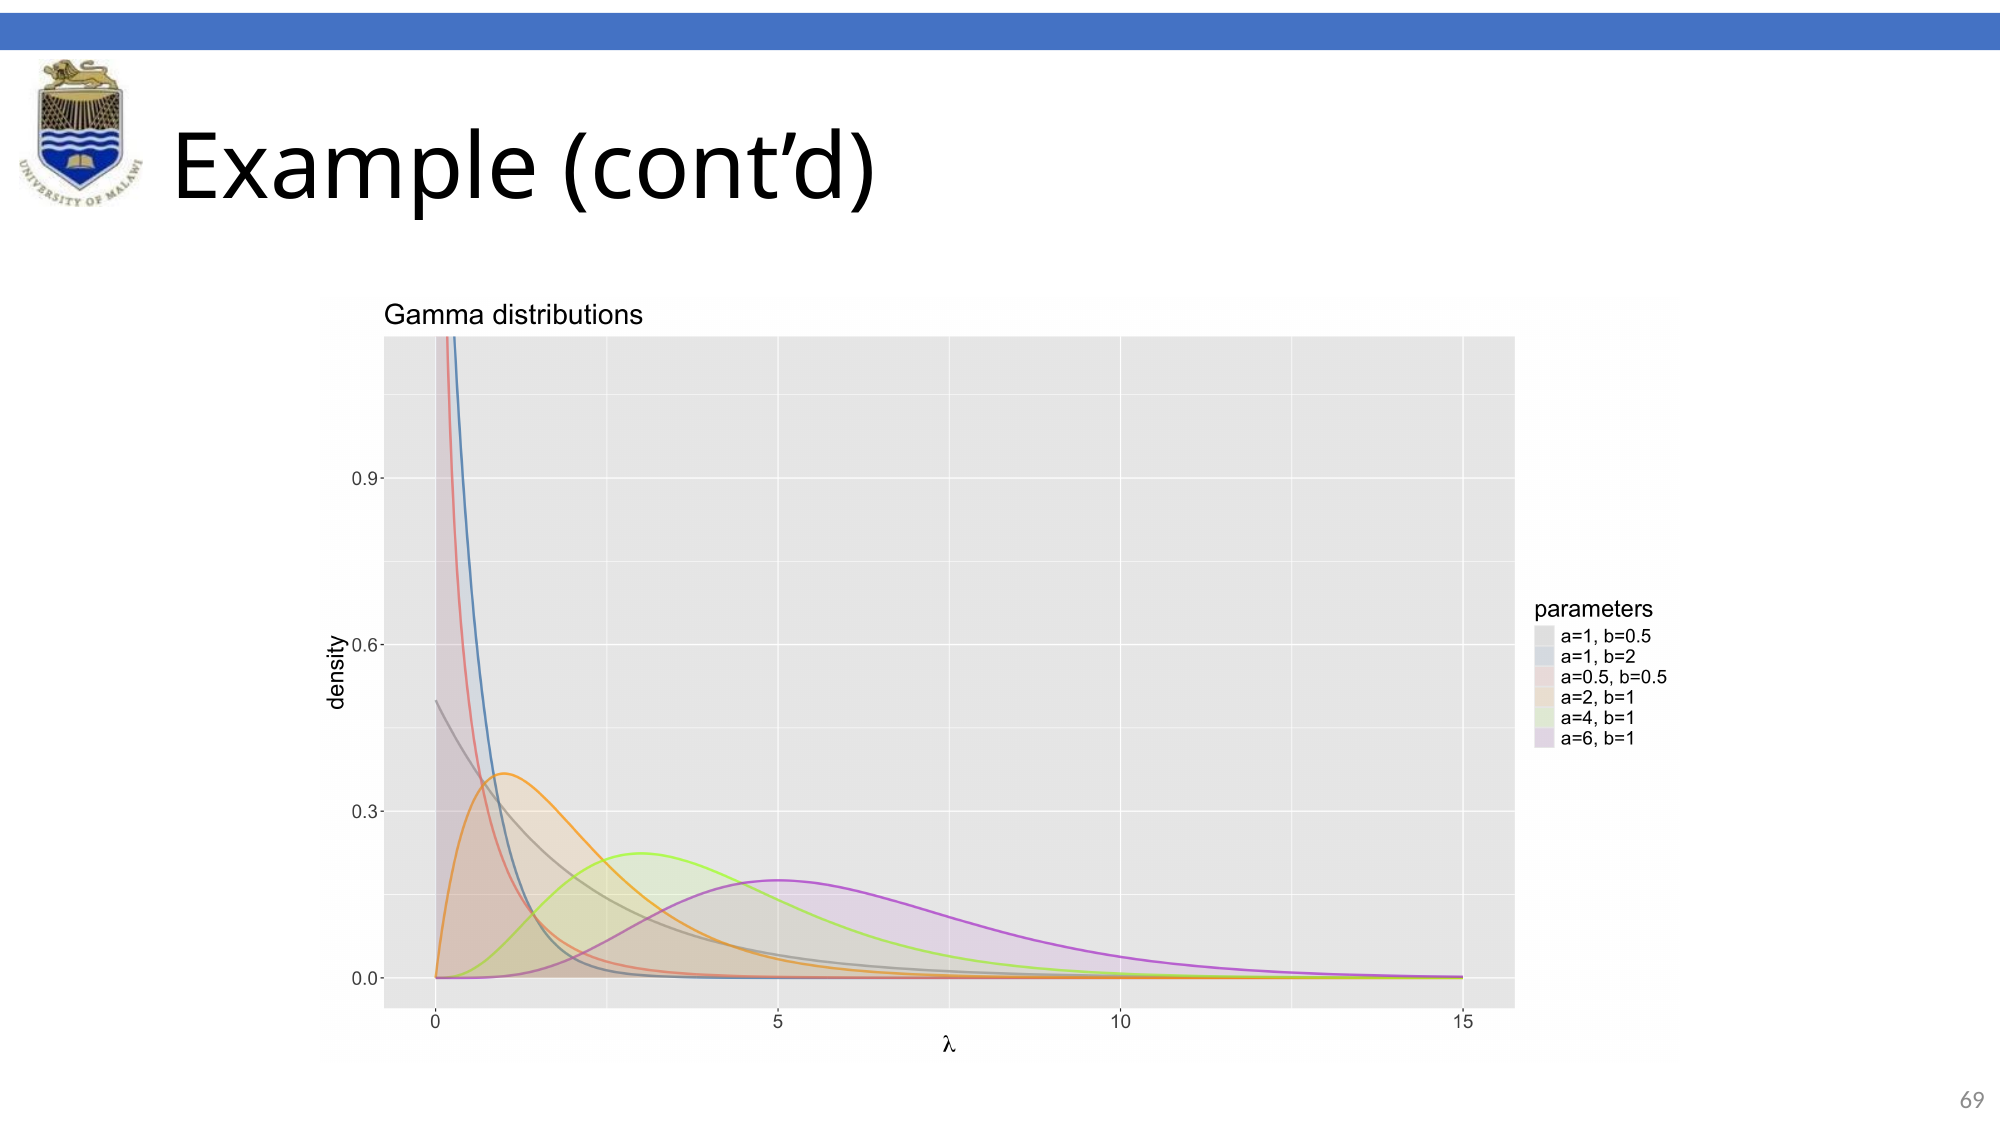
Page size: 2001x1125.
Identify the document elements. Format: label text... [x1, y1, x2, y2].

title Example (cont’d) [155, 59, 1851, 278]
slide_number ‹#› [1550, 1073, 2000, 1125]
picture [320, 297, 1680, 1063]
picture [19, 59, 143, 207]
